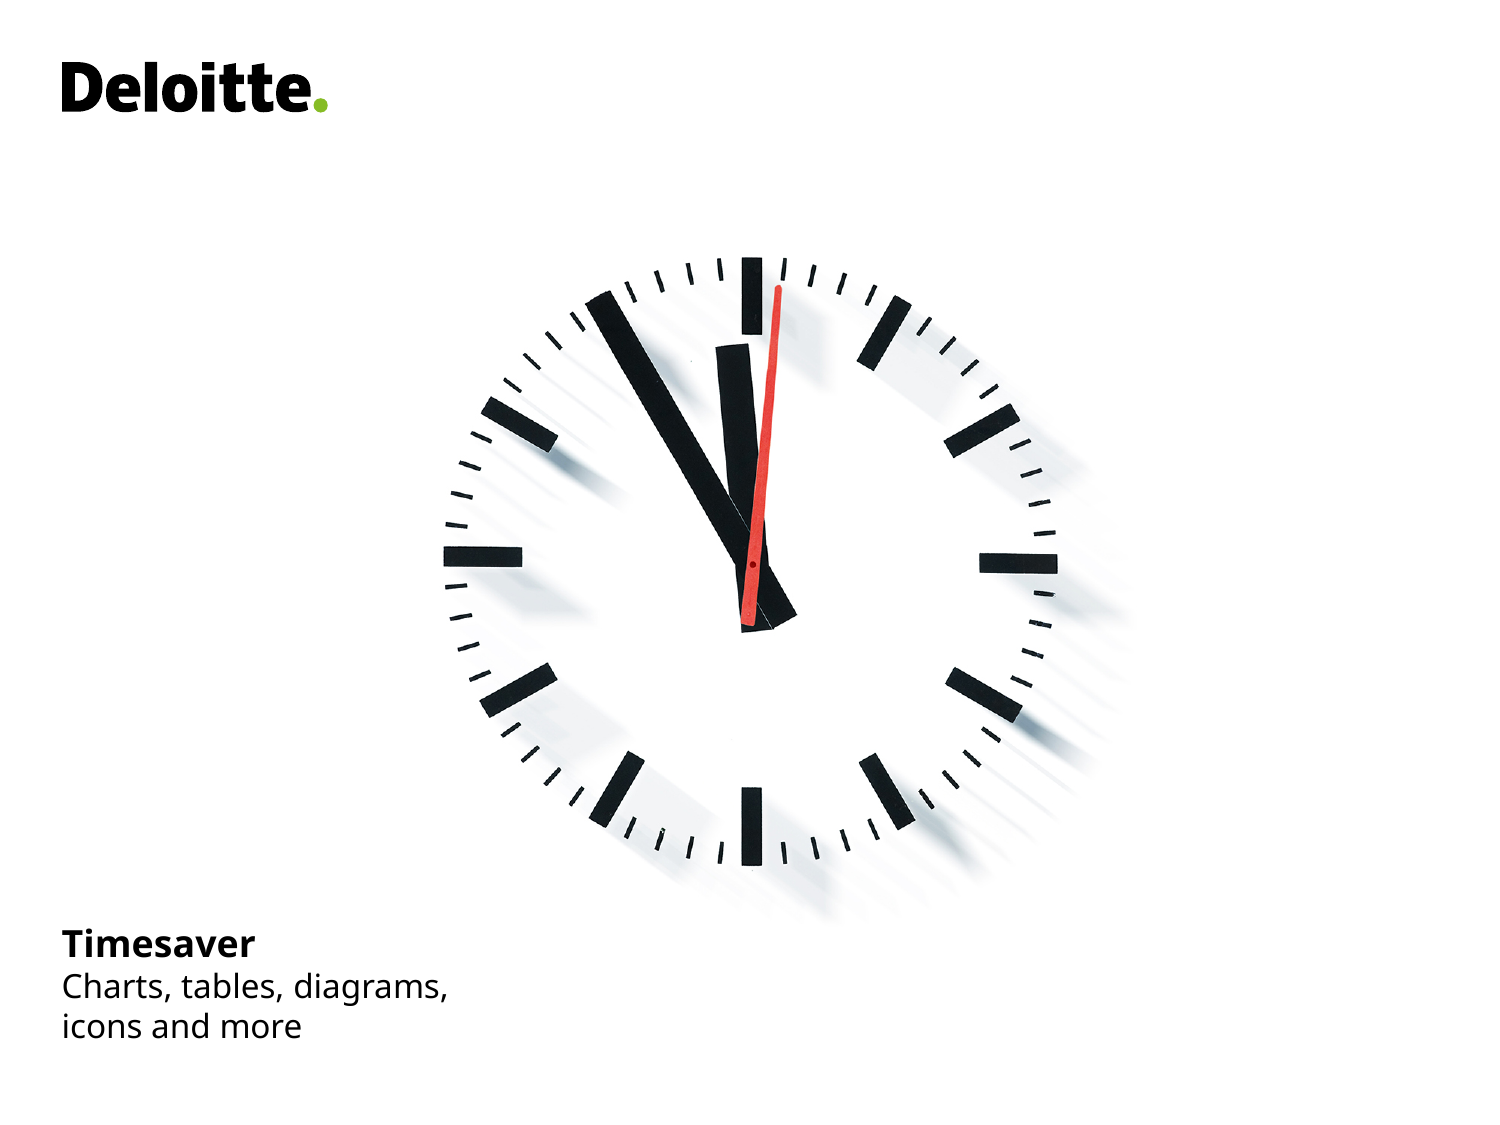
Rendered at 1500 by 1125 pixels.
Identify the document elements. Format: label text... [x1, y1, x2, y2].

picture [405, 199, 1194, 945]
subtitle Timesaver Charts, tables, diagrams, icons and more [61, 962, 750, 1045]
